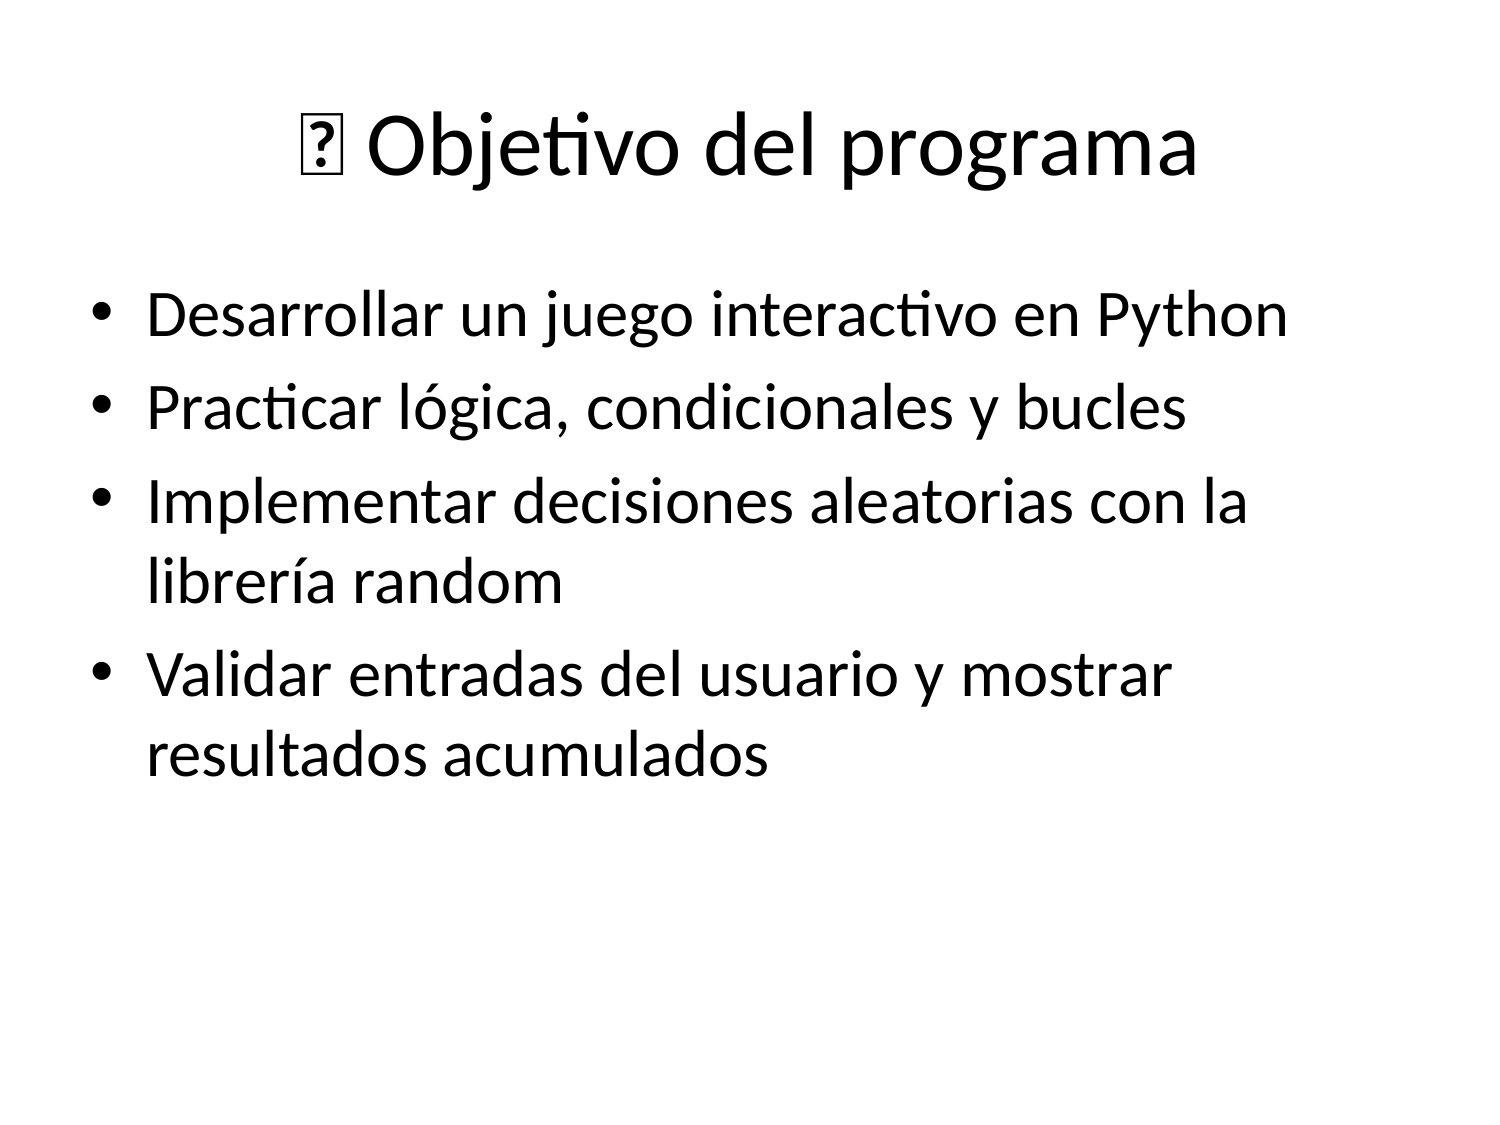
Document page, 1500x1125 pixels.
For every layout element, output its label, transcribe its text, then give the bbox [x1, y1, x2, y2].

title 🎯 Objetivo del programa [75, 45, 1425, 233]
list Desarrollar un juego interactivo en Python Practicar lógica, condicionales y bucles Implementar decisiones aleatorias con la librería random Validar entradas del usuario y mostrar resultados acumulados [75, 262, 1425, 1005]
